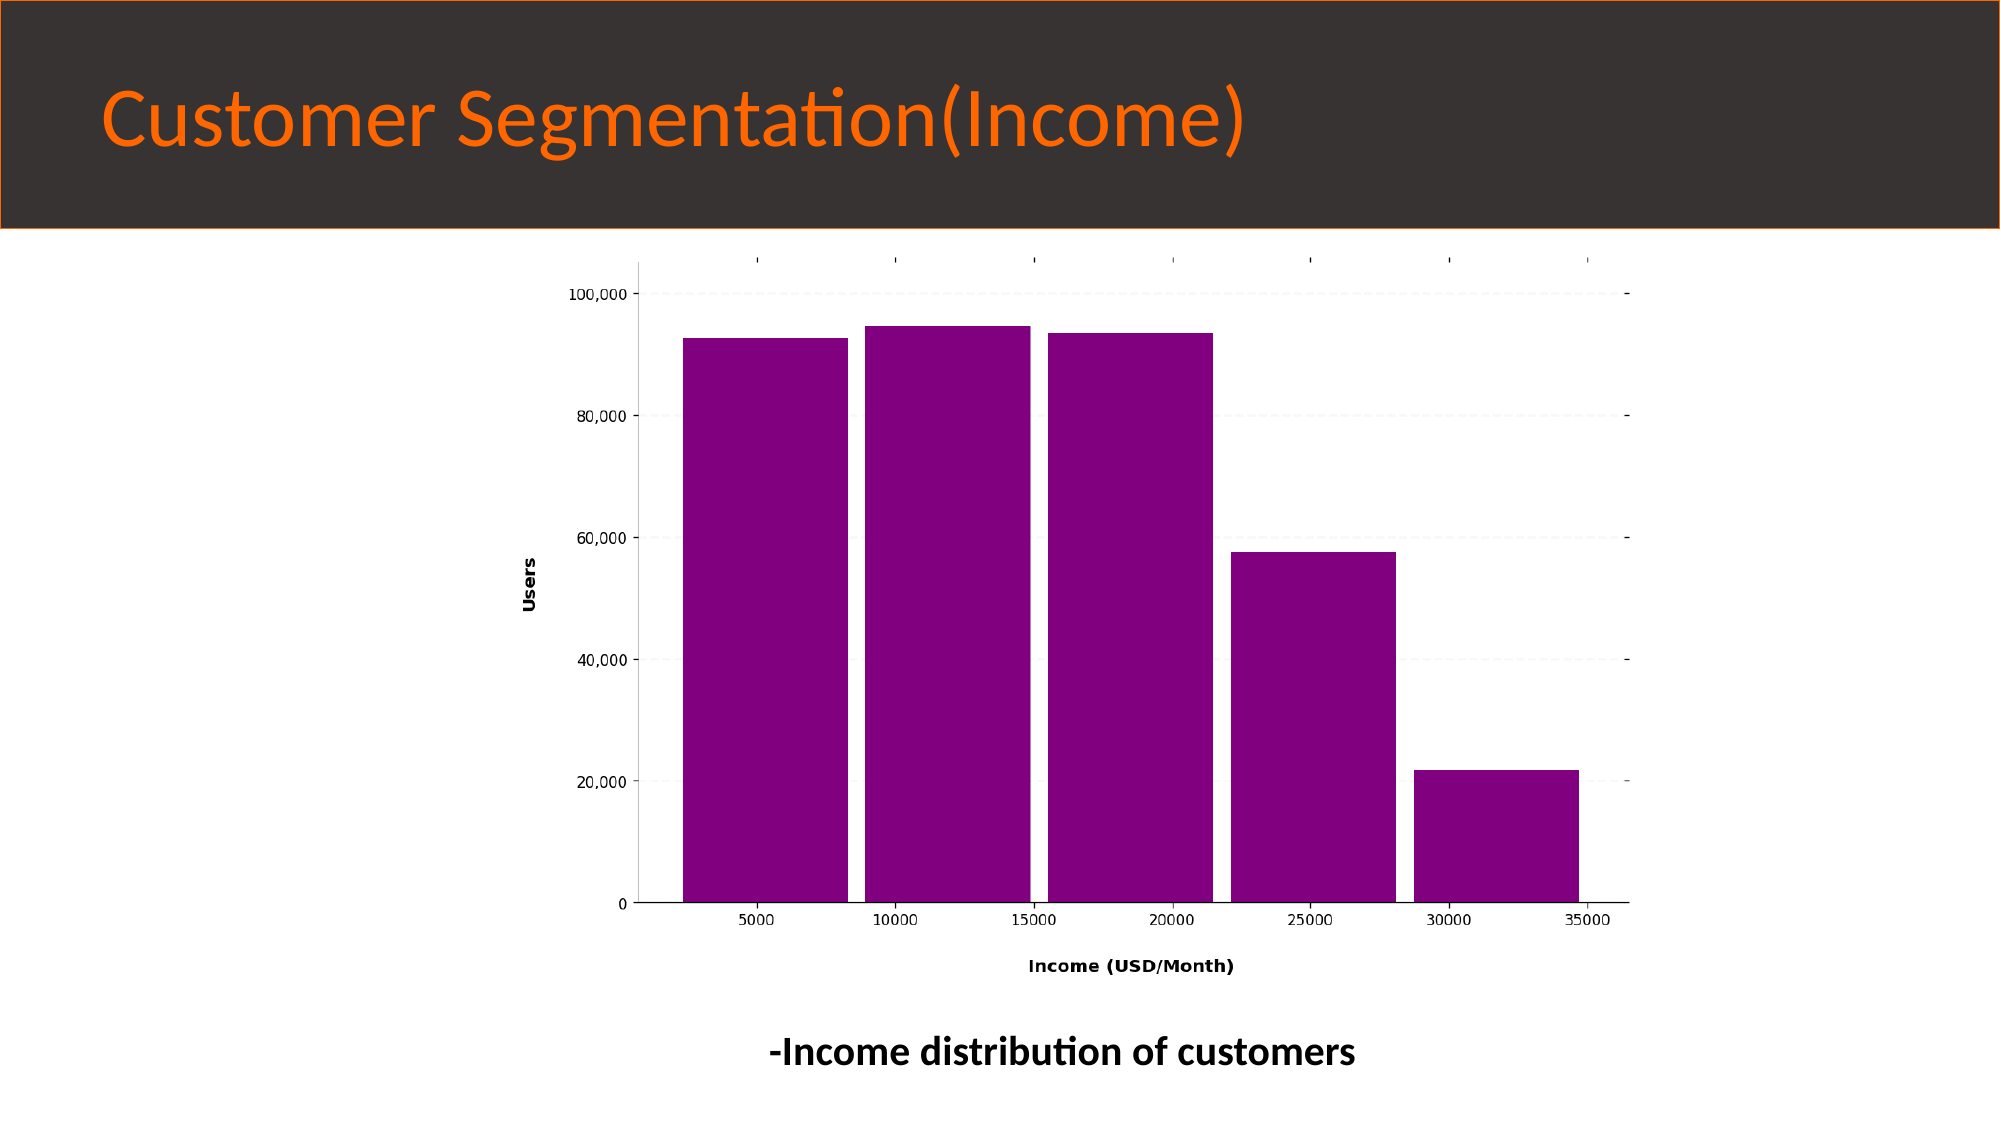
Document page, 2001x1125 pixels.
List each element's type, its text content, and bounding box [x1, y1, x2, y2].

text_box [0, 0, 2000, 229]
text_box Customer Segmentation(Income) [86, 45, 1364, 179]
text_box -Income distribution of customers [754, 1008, 1389, 1089]
picture [510, 252, 1633, 985]
